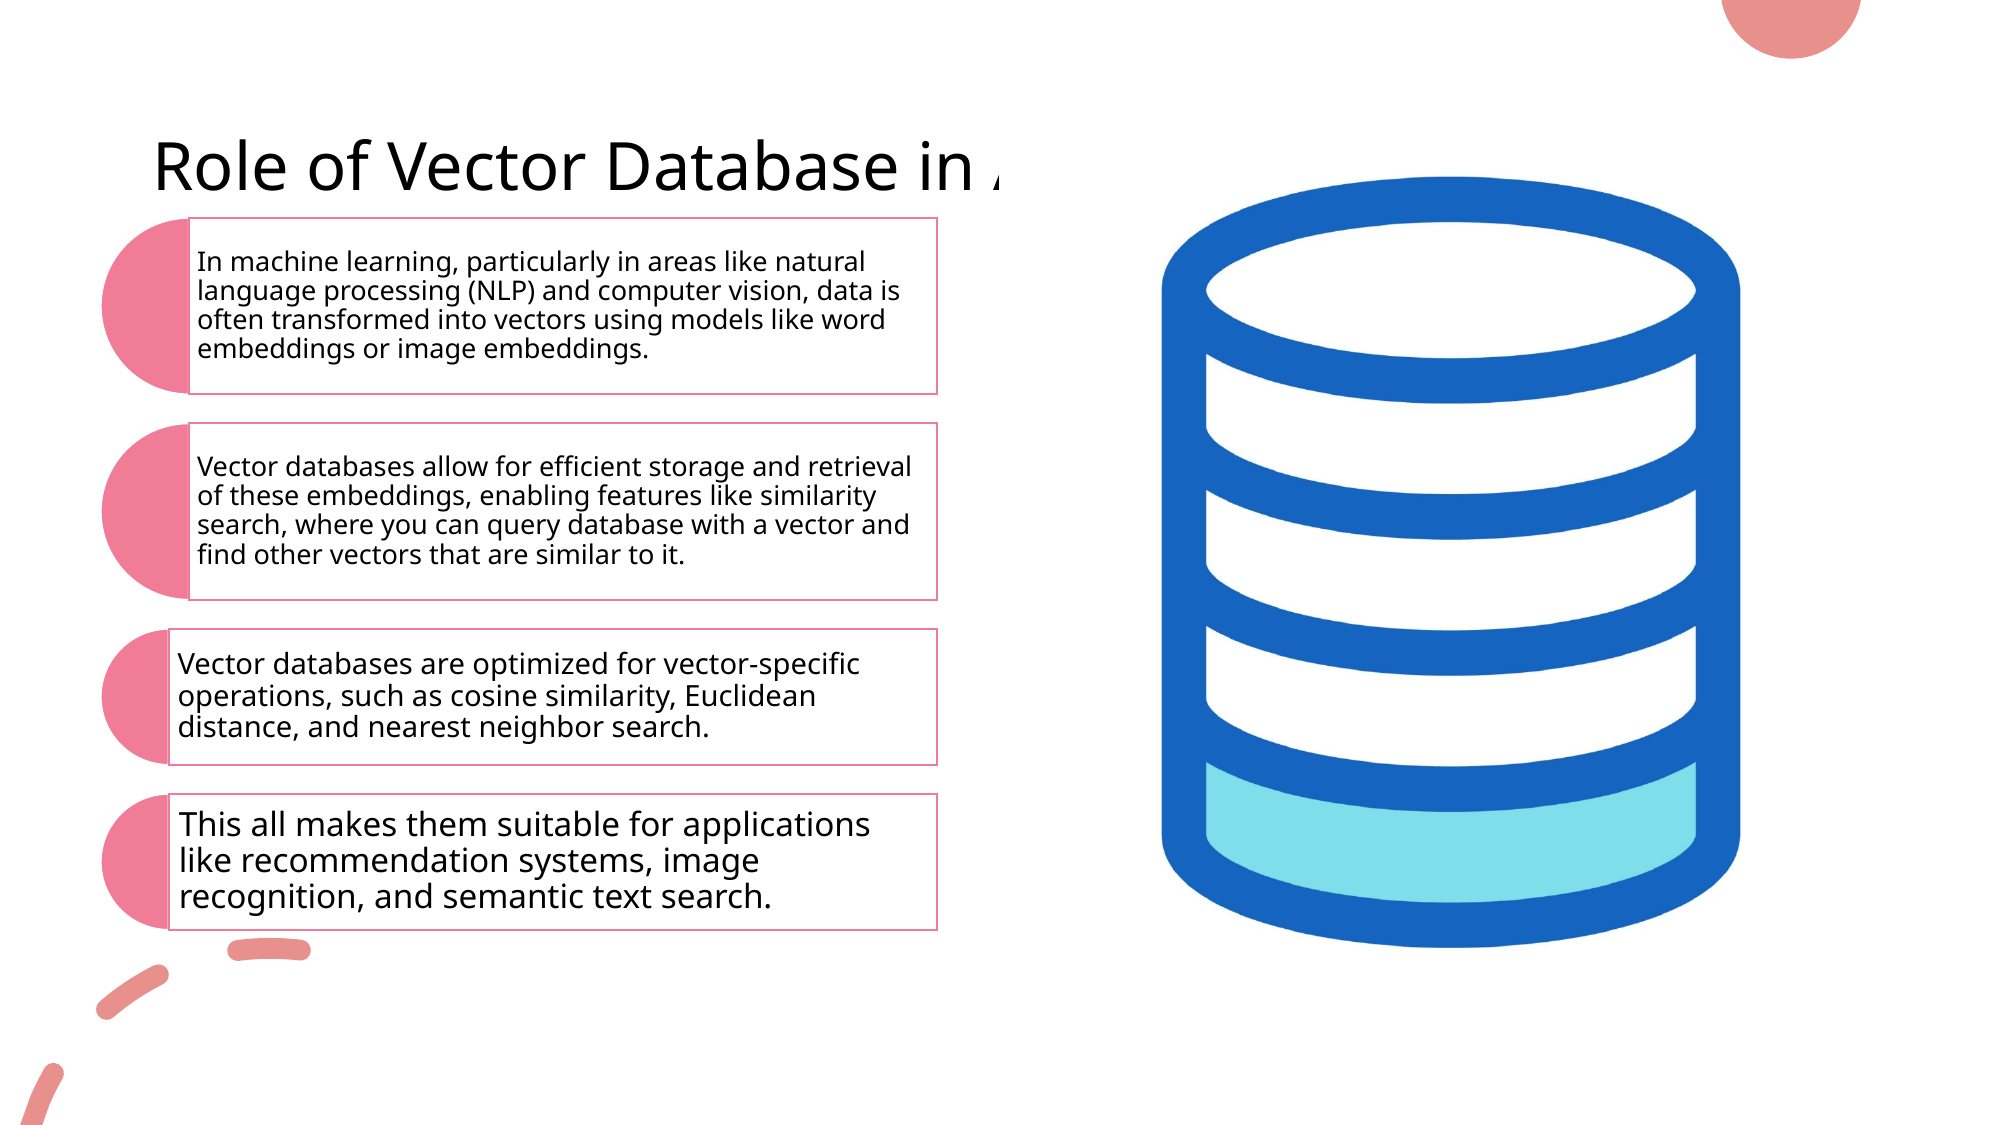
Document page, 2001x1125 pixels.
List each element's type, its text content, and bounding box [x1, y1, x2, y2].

title Role of Vector Database in AI [137, 59, 1863, 278]
picture [999, 102, 1902, 1022]
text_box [100, 423, 937, 600]
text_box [100, 217, 937, 395]
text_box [100, 793, 937, 930]
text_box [100, 628, 937, 765]
